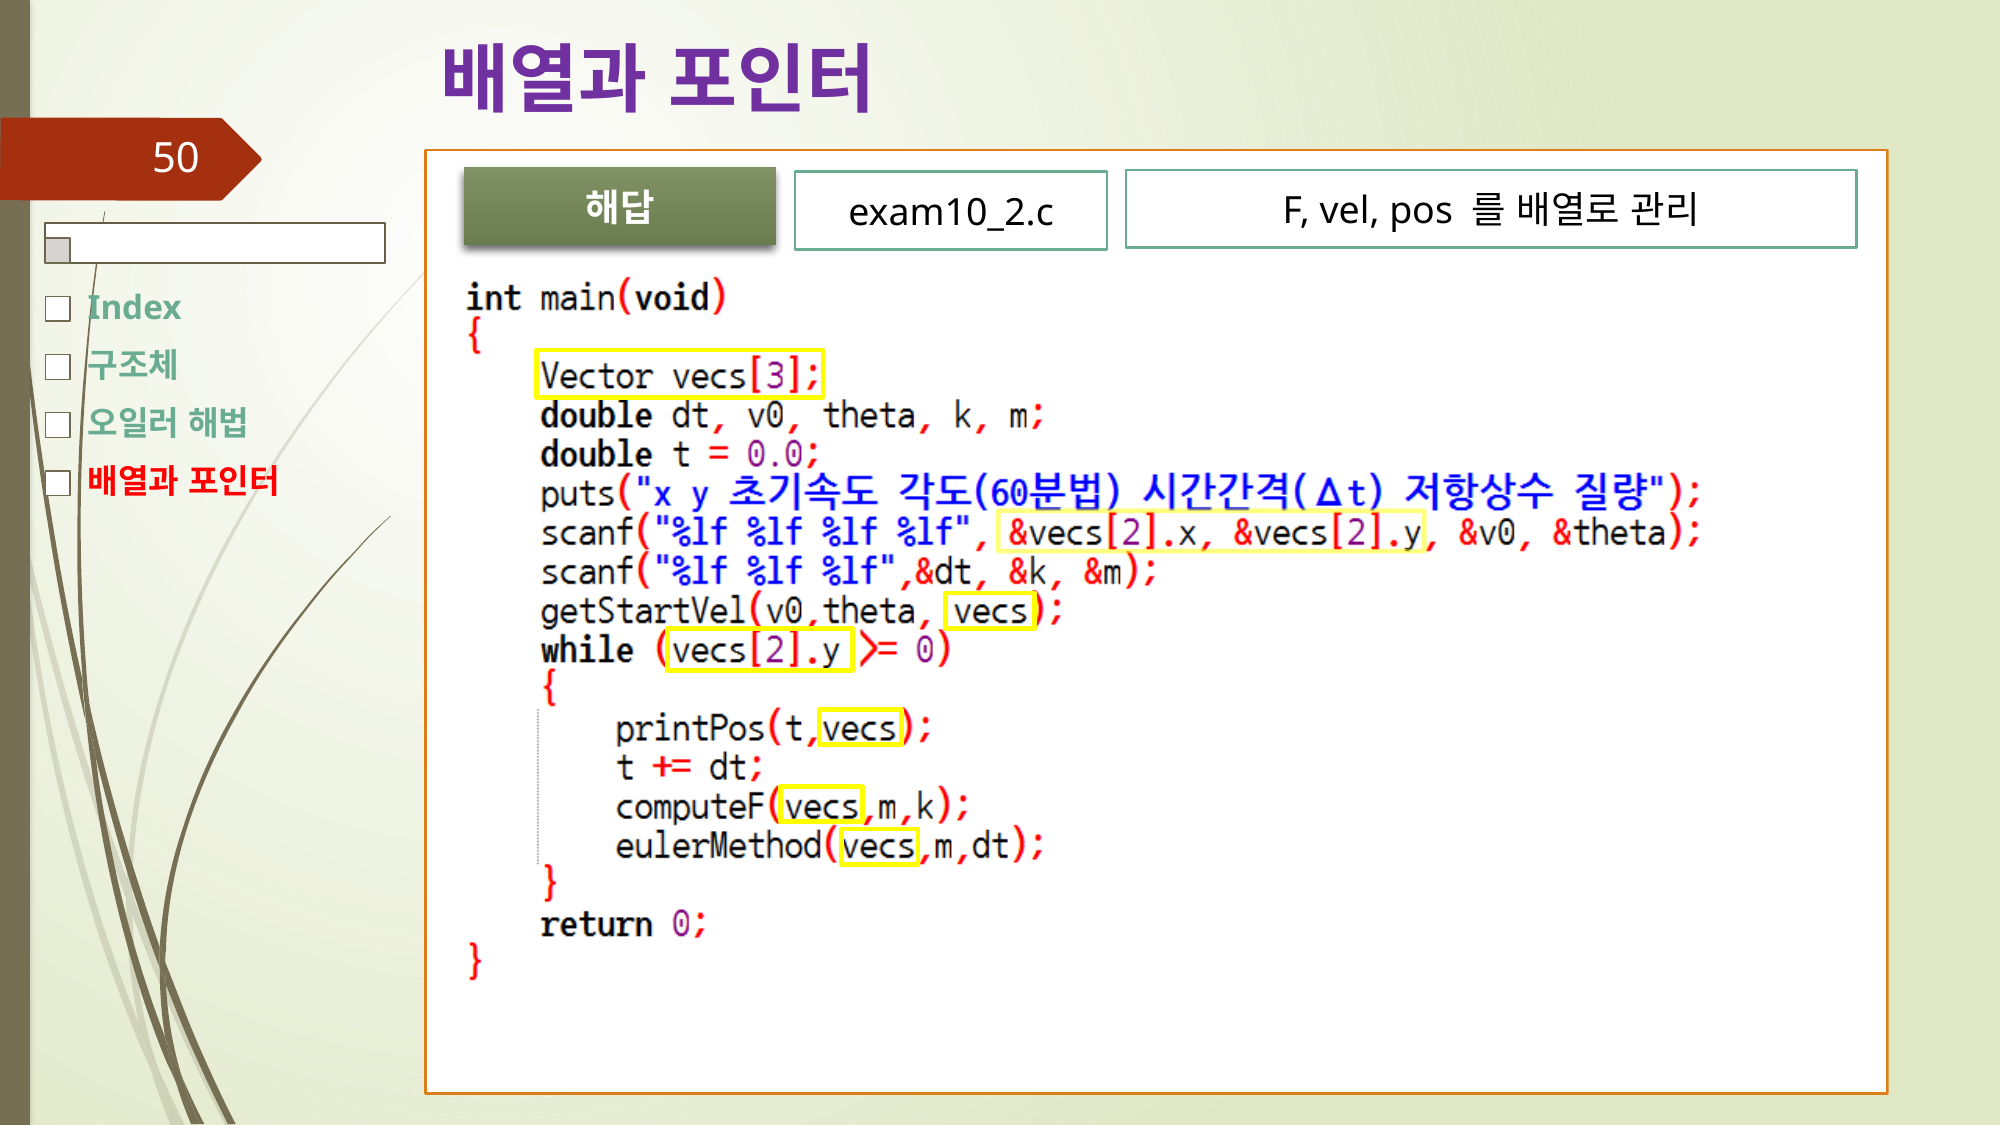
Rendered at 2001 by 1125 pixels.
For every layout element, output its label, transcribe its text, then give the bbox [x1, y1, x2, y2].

text_box F, vel, pos 를 배열로 관리 [1125, 169, 1858, 249]
text_box 해답 [464, 167, 776, 245]
title 배열과 포인터 [425, 24, 1888, 130]
slide_number 50 [87, 129, 216, 150]
picture [463, 268, 1705, 985]
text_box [44, 150, 386, 513]
text_box exam10_2.c [794, 170, 1108, 251]
